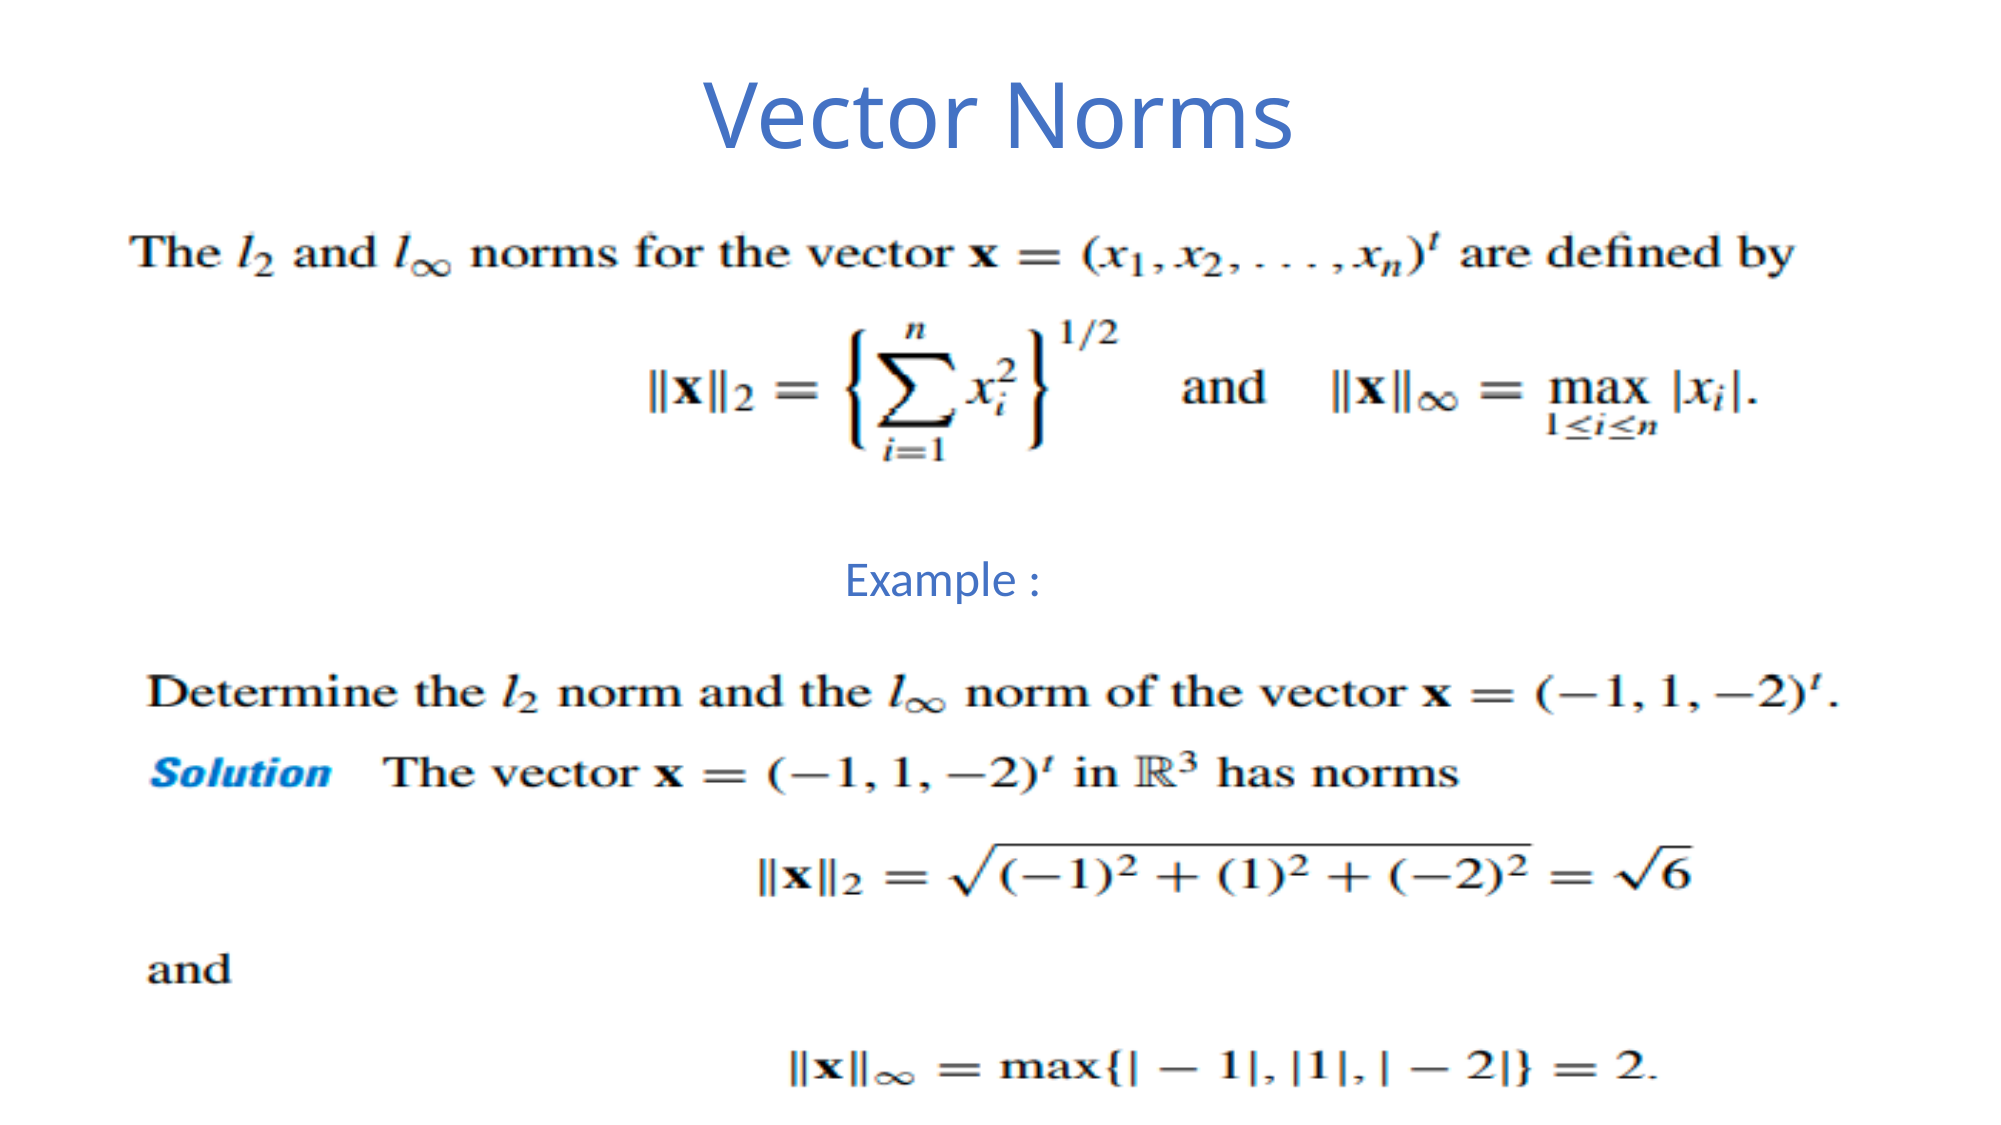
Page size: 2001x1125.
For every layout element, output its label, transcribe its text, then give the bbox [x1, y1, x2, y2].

title Vector Norms [137, 59, 1863, 178]
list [113, 210, 1903, 513]
text_box Example : [513, 538, 1373, 614]
picture [113, 652, 1903, 1100]
